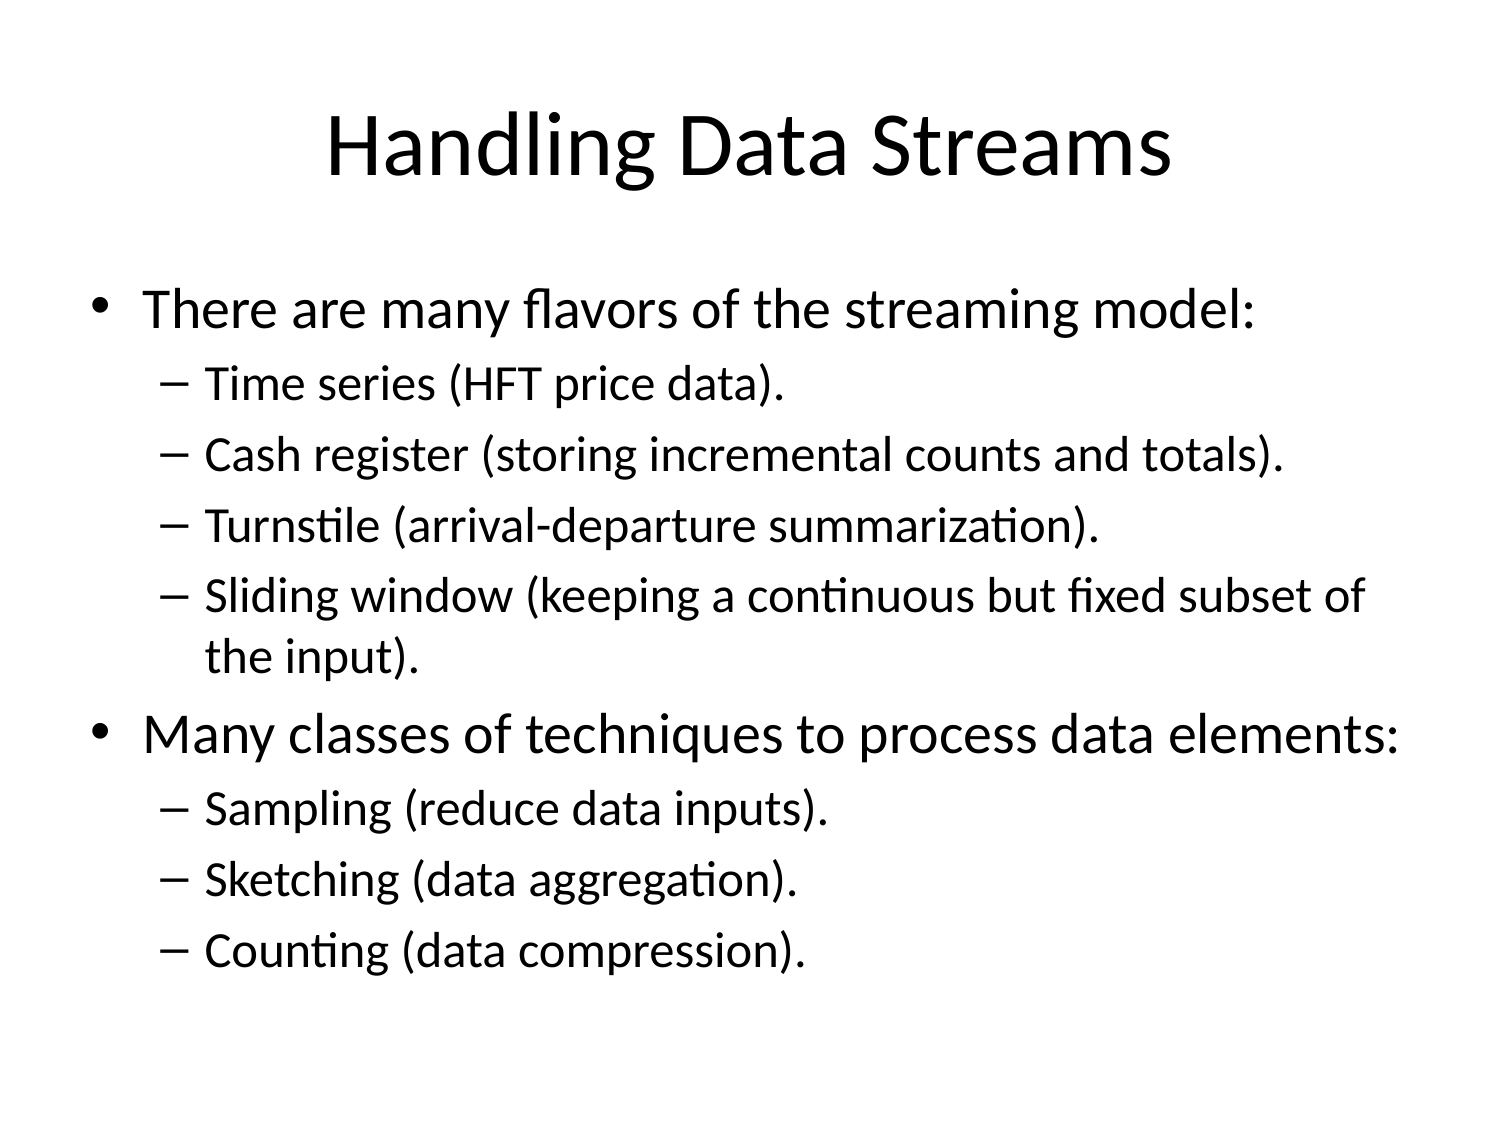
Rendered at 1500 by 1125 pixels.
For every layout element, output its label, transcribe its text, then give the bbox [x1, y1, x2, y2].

title Handling Data Streams [75, 45, 1425, 233]
list There are many flavors of the streaming model: Time series (HFT price data). Cash register (storing incremental counts and totals). Turnstile (arrival-departure summarization). Sliding window (keeping a continuous but fixed subset of the input). Many classes of techniques to process data elements: Sampling (reduce data inputs). Sketching (data aggregation). Counting (data compression). [75, 262, 1425, 1005]
